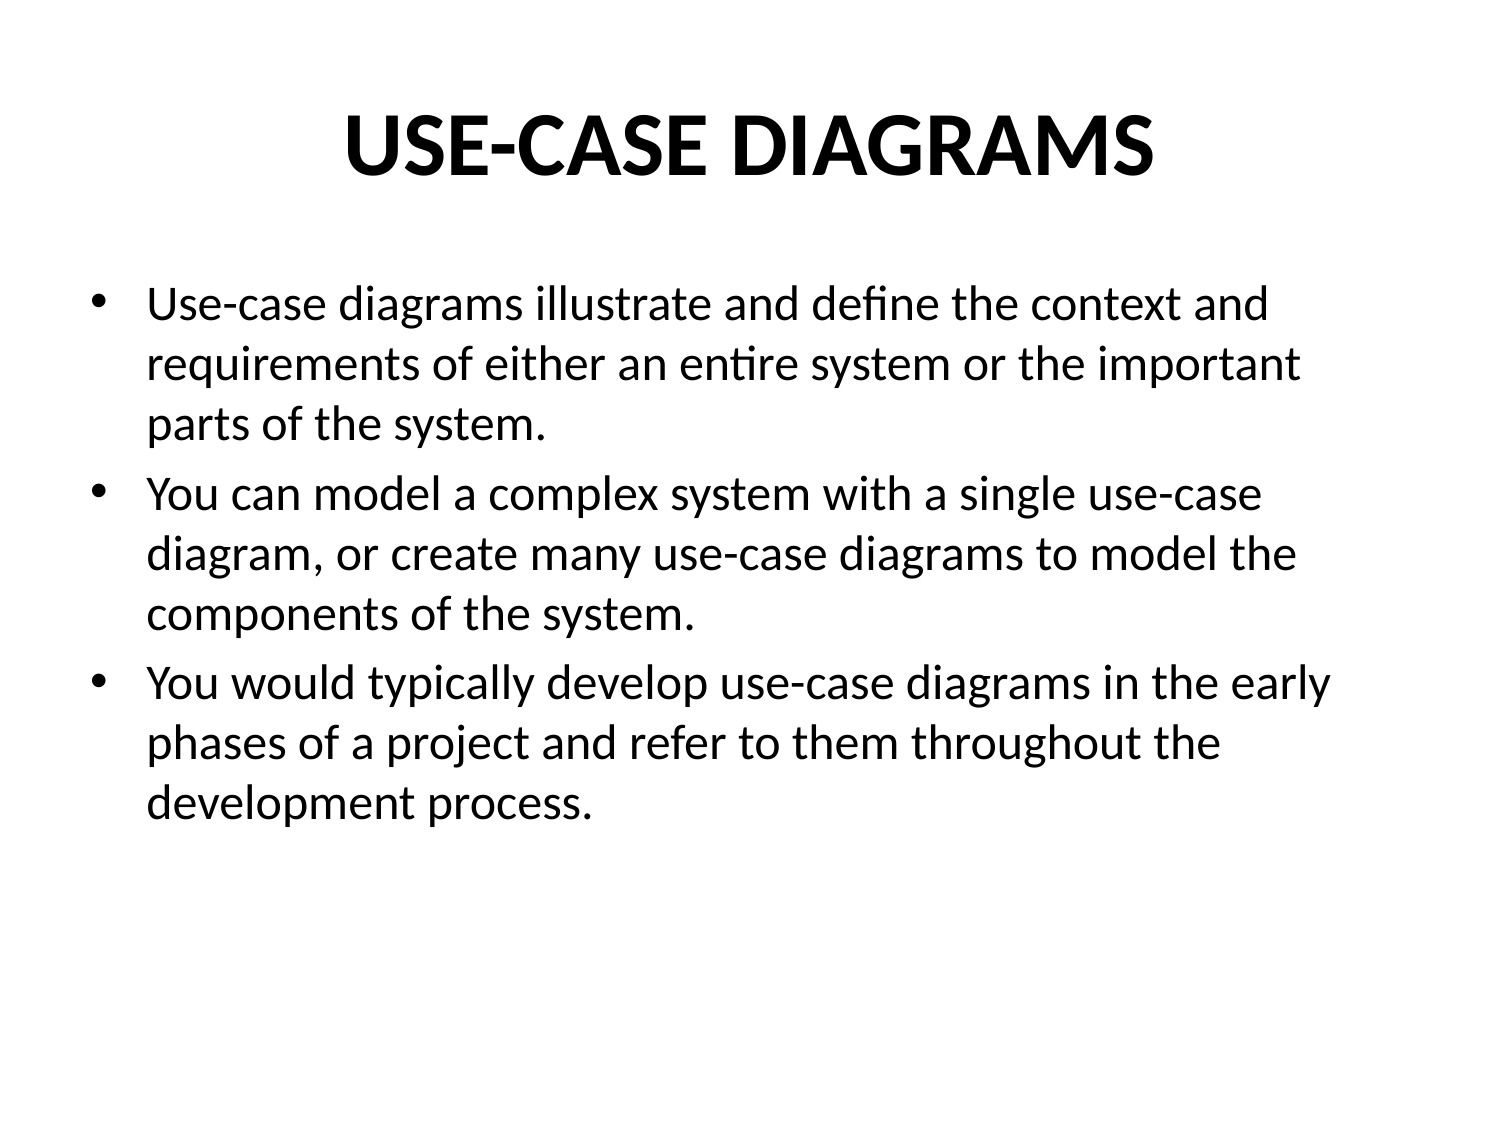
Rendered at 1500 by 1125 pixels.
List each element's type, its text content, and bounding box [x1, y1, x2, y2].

list Use-case diagrams illustrate and define the context and requirements of either an entire system or the important parts of the system. You can model a complex system with a single use-case diagram, or create many use-case diagrams to model the components of the system. You would typically develop use-case diagrams in the early phases of a project and refer to them throughout the development process. [75, 262, 1425, 1005]
title USE-CASE DIAGRAMS [75, 45, 1425, 233]
